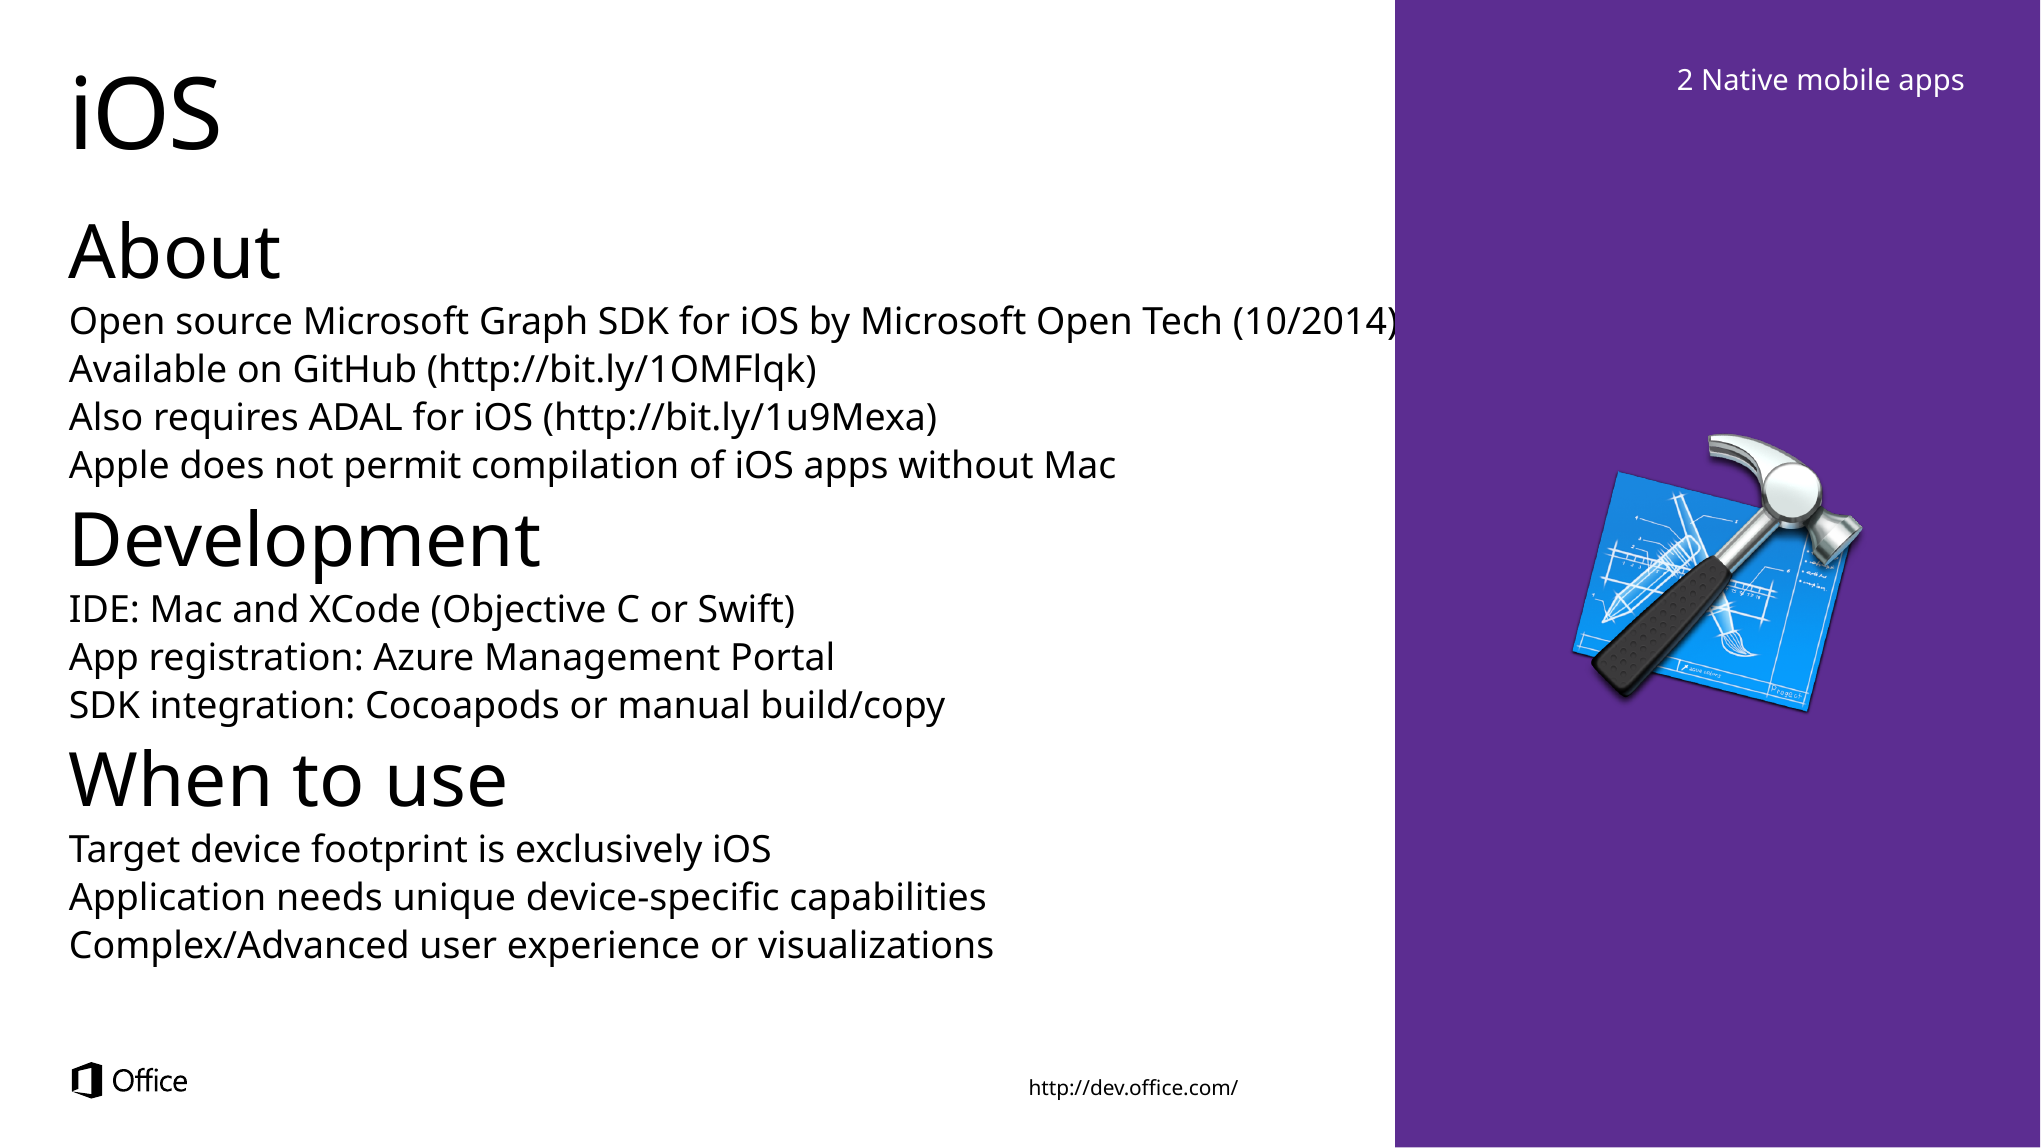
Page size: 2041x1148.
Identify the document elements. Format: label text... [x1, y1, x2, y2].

title iOS [45, 48, 1394, 198]
footer 2 Native mobile apps [1306, 48, 1996, 110]
text_box [1394, 0, 2041, 1148]
picture [1567, 423, 1868, 724]
list About Open source Microsoft Graph SDK for iOS by Microsoft Open Tech (10/2014) Available on GitHub (http://bit.ly/1OMFlqk) Also requires ADAL for iOS (http://bit.ly/1u9Mexa) Apple does not permit compilation of iOS apps without Mac Development IDE: Mac and XCode (Objective C or Swift) App registration: Azure Management Portal SDK integration: Cocoapods or manual build/copy When to use Target device footprint is exclusively iOS Application needs unique device-specific capabilities Complex/Advanced user experience or visualizations [45, 198, 1394, 1017]
